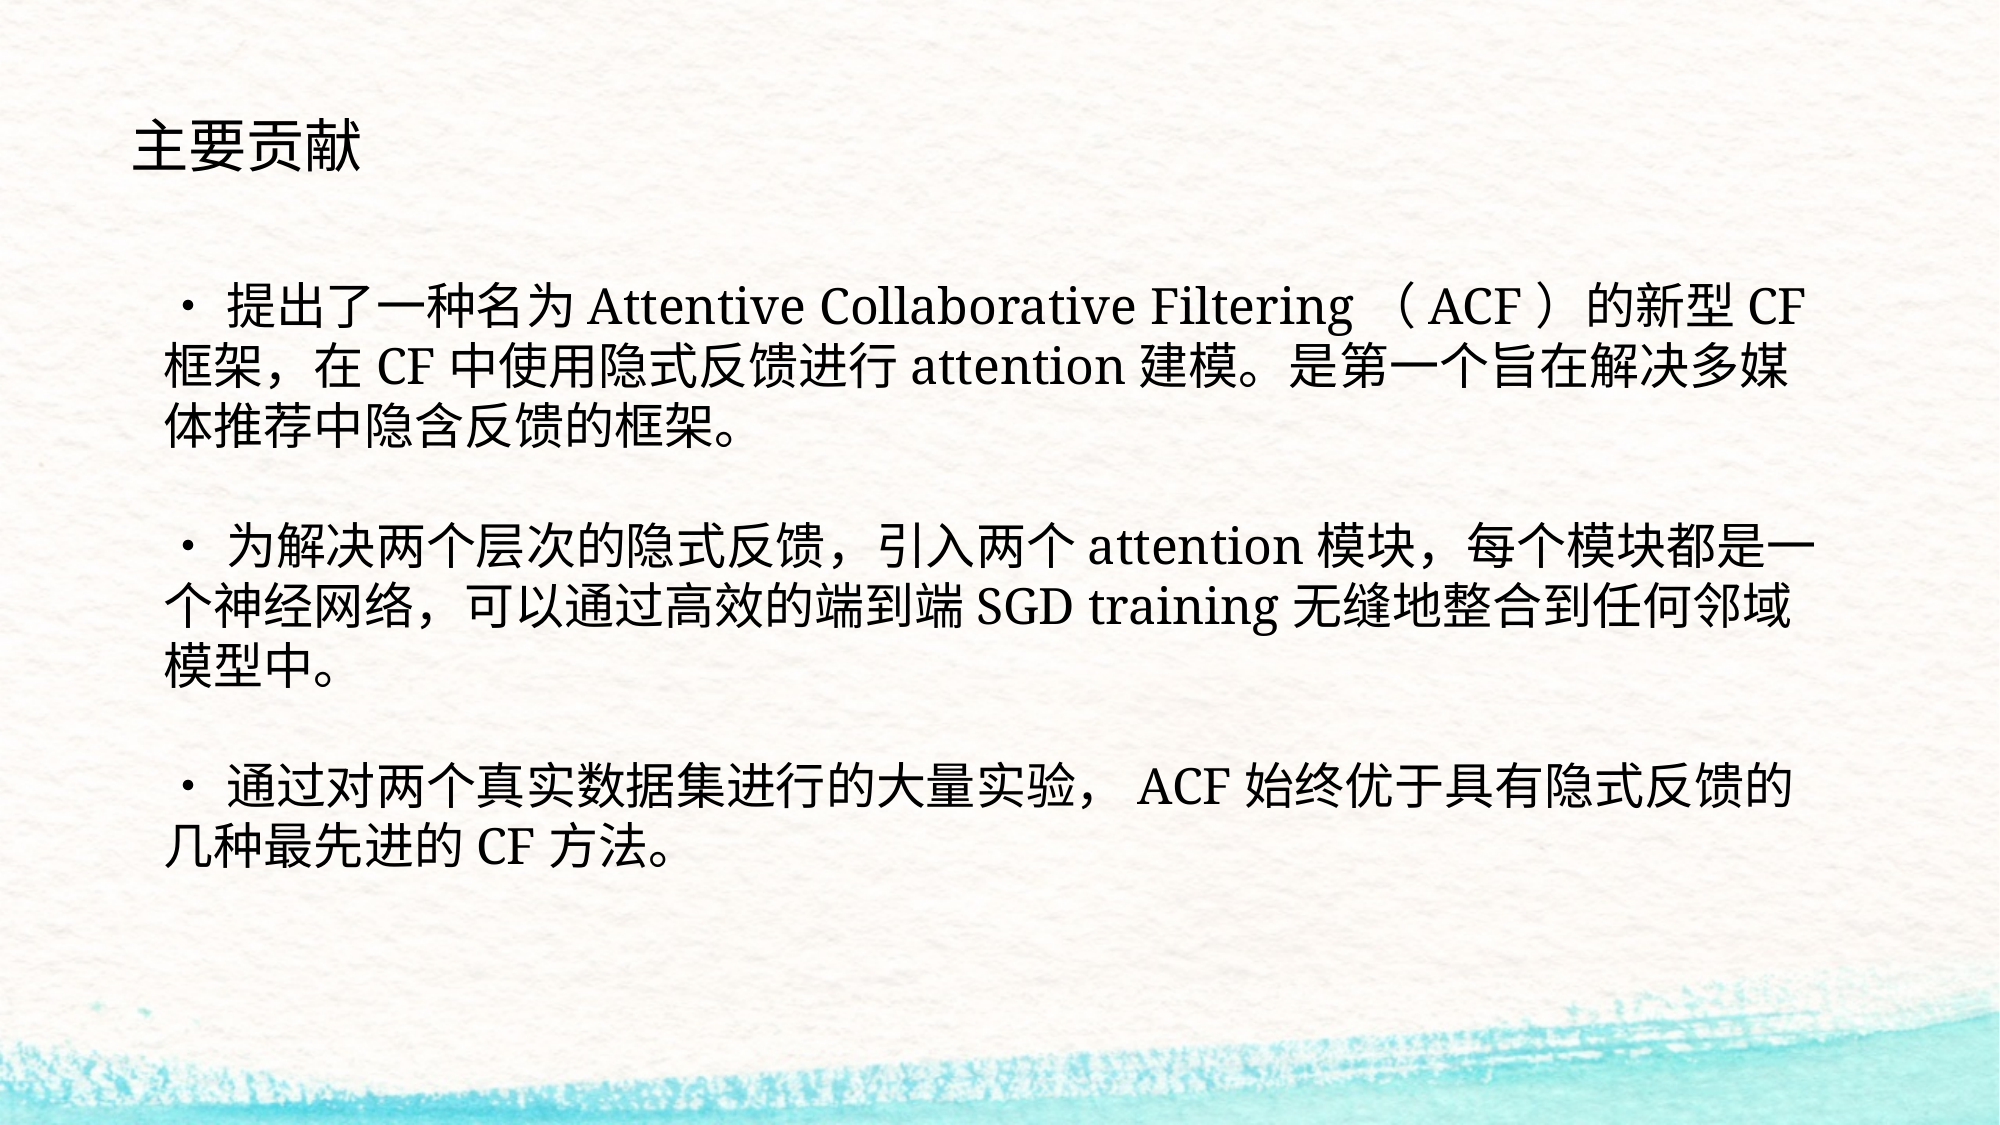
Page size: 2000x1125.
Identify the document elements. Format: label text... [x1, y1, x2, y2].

text_box 主要贡献 [115, 101, 379, 187]
picture [0, 0, 2000, 1125]
text_box •提出了一种名为Attentive Collaborative Filtering（ACF）的新型CF框架，在CF中使用隐式反馈进行attention建模。是第一个旨在解决多媒体推荐中隐含反馈的框架。 •为解决两个层次的隐式反馈，引入两个attention模块，每个模块都是一个神经网络，可以通过高效的端到端SGD training无缝地整合到任何邻域模型中。 •通过对两个真实数据集进行的大量实验，ACF始终优于具有隐式反馈的几种最先进的CF方法。 [149, 267, 1851, 882]
